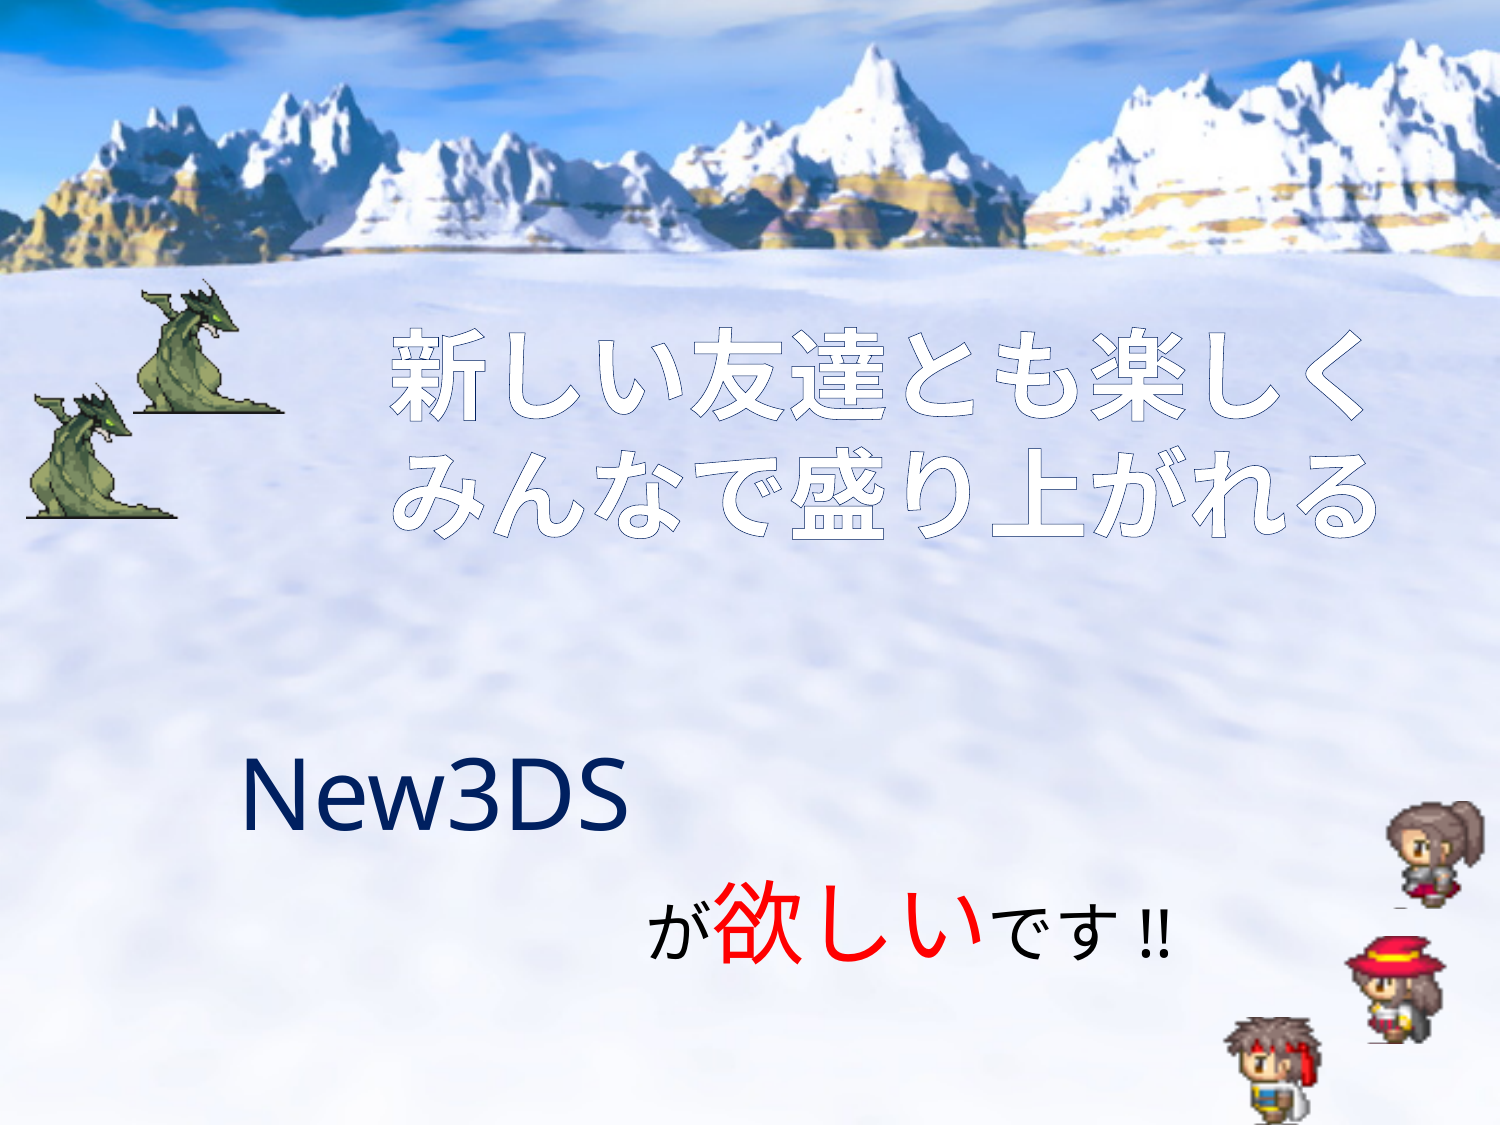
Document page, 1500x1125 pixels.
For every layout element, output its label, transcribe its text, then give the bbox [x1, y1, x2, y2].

text_box 新しい友達とも楽しく みんなで盛り上がれる [276, 304, 1500, 560]
picture [0, 0, 1500, 1125]
text_box が欲しいです!! [520, 858, 1299, 984]
text_box New3DS [59, 722, 810, 858]
